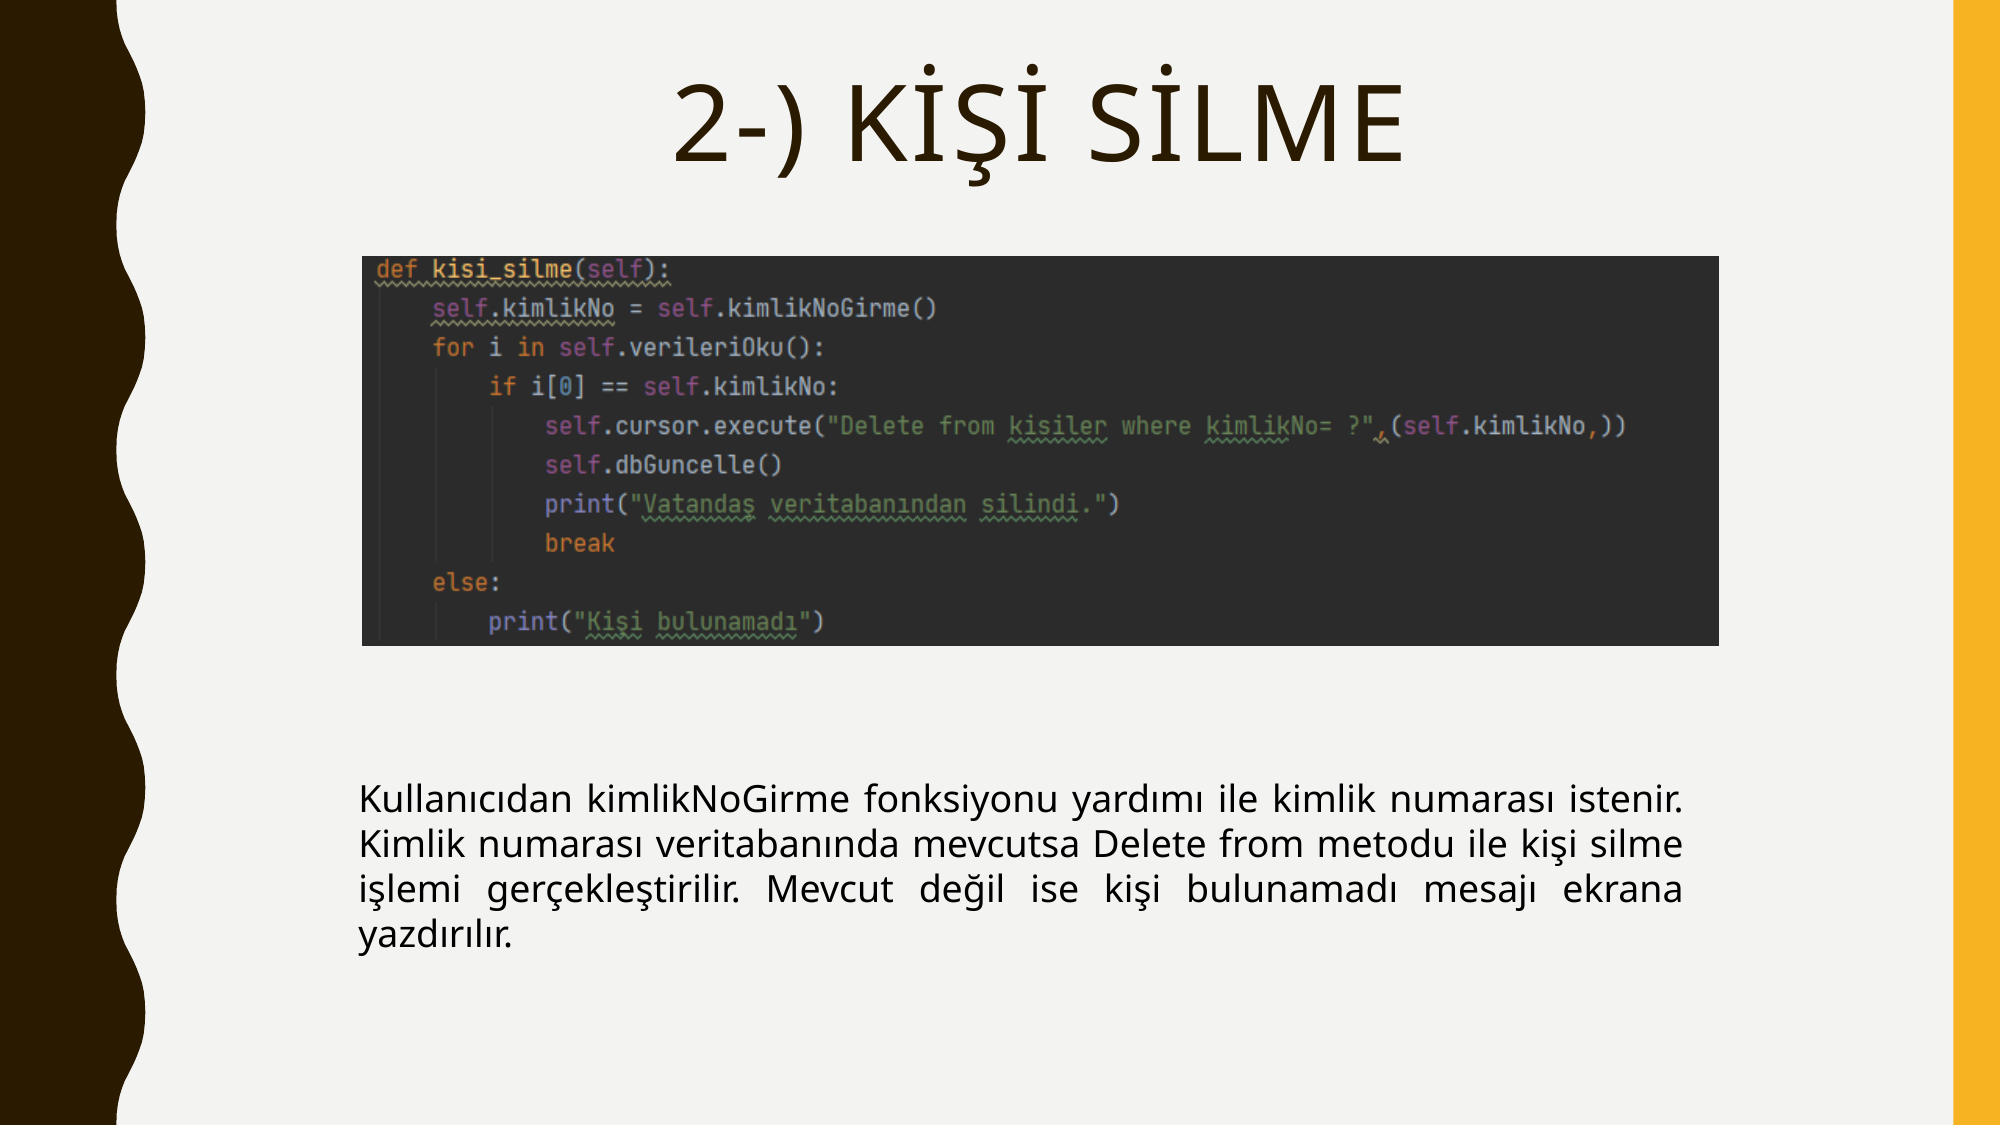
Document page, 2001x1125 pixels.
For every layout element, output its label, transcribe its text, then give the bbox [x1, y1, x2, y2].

title 2-) Kişi SİLME [205, 62, 1875, 308]
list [361, 256, 1719, 646]
text_box Kullanıcıdan kimlikNoGirme fonksiyonu yardımı ile kimlik numarası istenir. Kimlik numarası veritabanında mevcutsa Delete from metodu ile kişi silme işlemi gerçekleştirilir. Mevcut değil ise kişi bulunamadı mesajı ekrana yazdırılır. [343, 767, 1700, 963]
